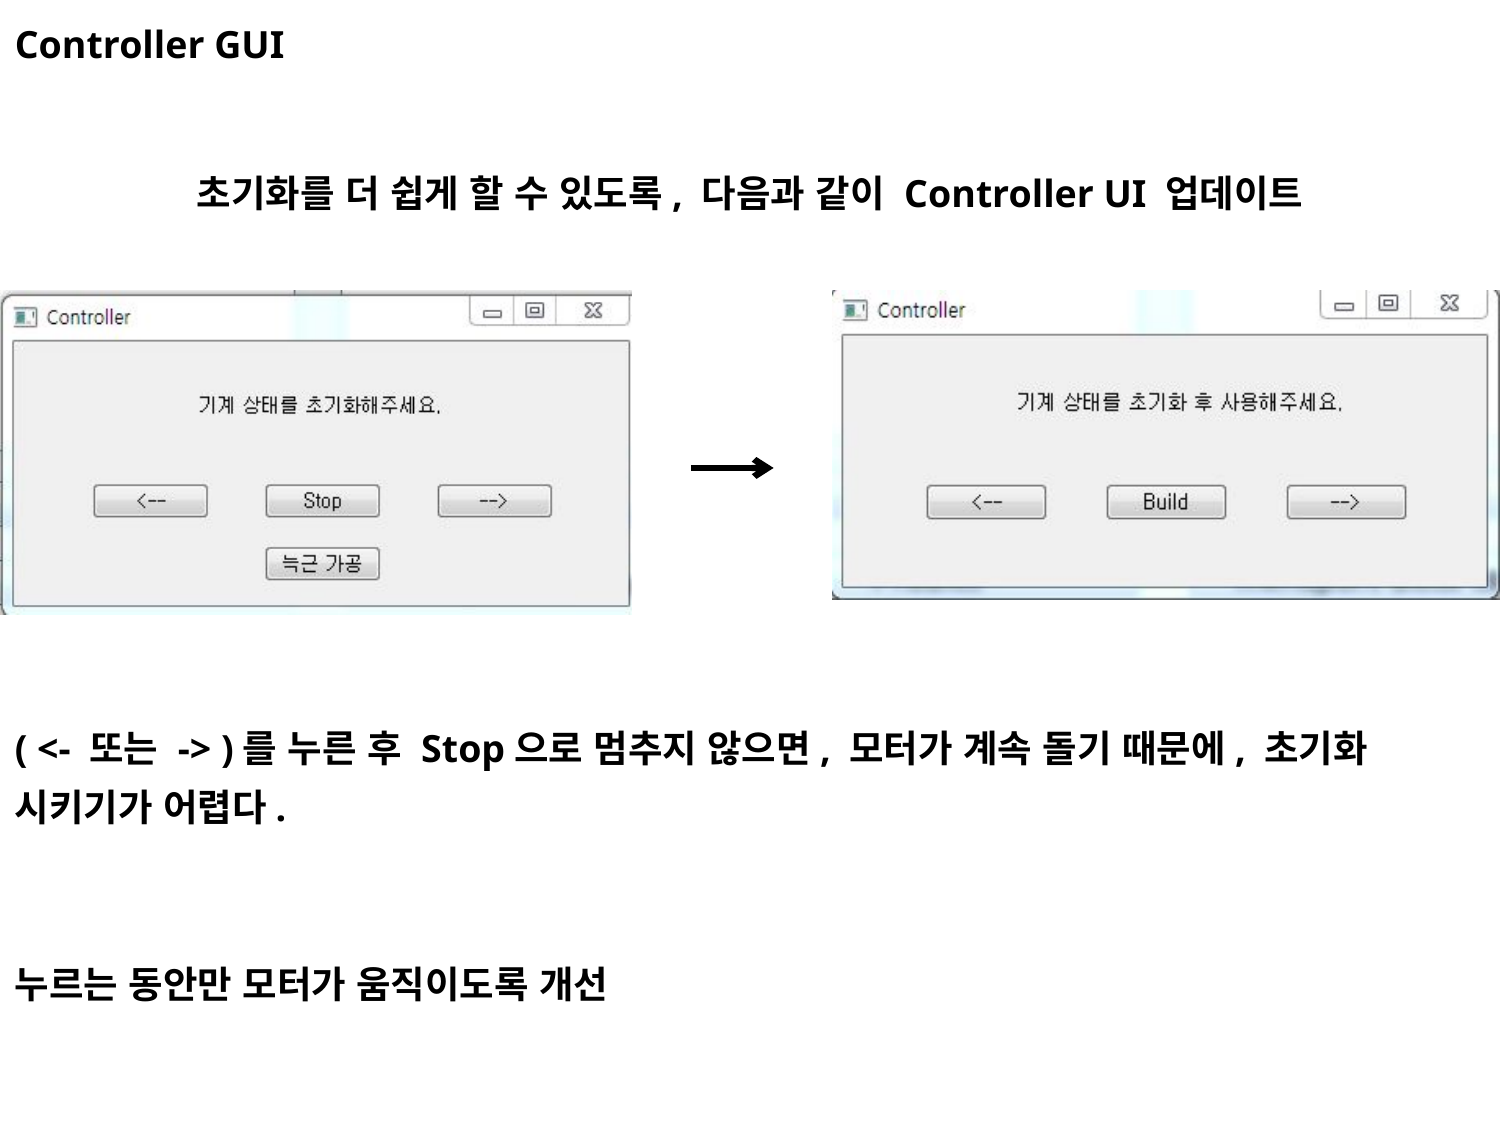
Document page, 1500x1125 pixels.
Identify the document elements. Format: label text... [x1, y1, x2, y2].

text_box 누르는 동안만 모터가 움직이도록 개선 [0, 940, 1500, 1014]
text_box ( <- 또는 -> )를 누른 후 Stop으로 멈추지 않으면, 모터가 계속 돌기 때문에, 초기화 시키기가 어렵다. [0, 704, 1500, 836]
picture [0, 290, 632, 615]
text_box 초기화를 더 쉽게 할 수 있도록, 다음과 같이 Controller UI 업데이트 [0, 148, 1500, 281]
picture [832, 290, 1500, 601]
text_box Controller GUI [0, 0, 1500, 74]
